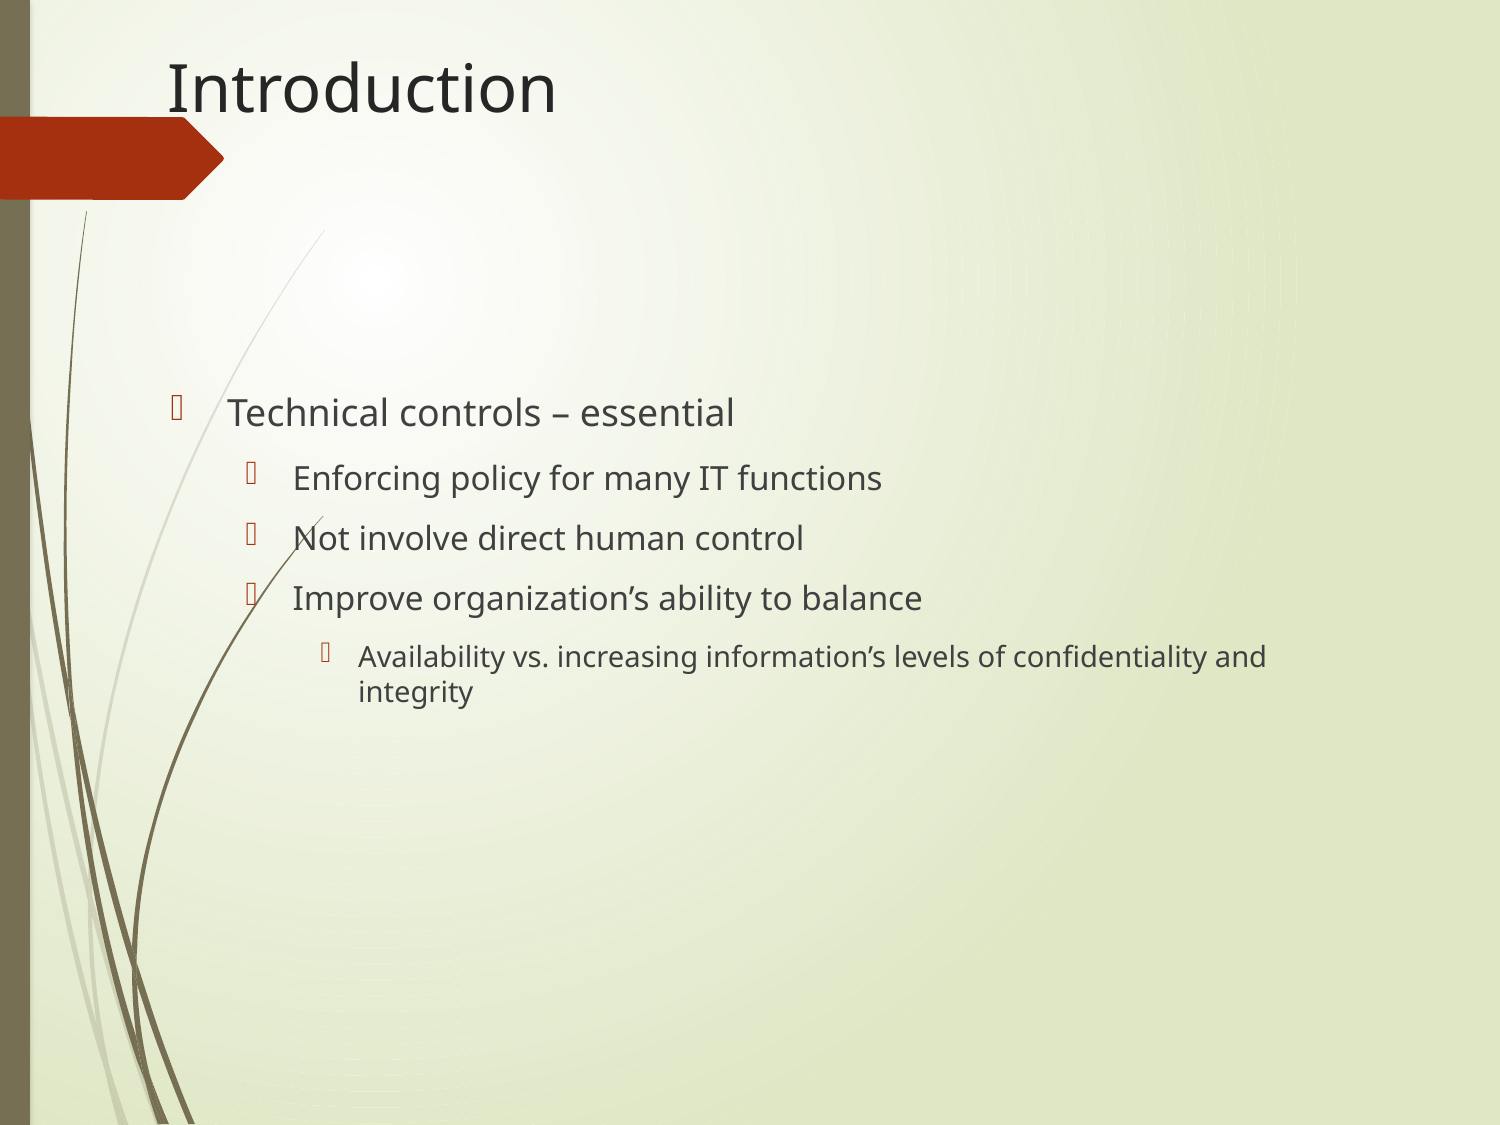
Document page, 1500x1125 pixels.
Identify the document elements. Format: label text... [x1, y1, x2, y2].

list Technical controls – essential Enforcing policy for many IT functions Not involve direct human control Improve organization’s ability to balance Availability vs. increasing information’s levels of confidentiality and integrity [155, 381, 1401, 996]
title Introduction [152, 15, 1328, 223]
